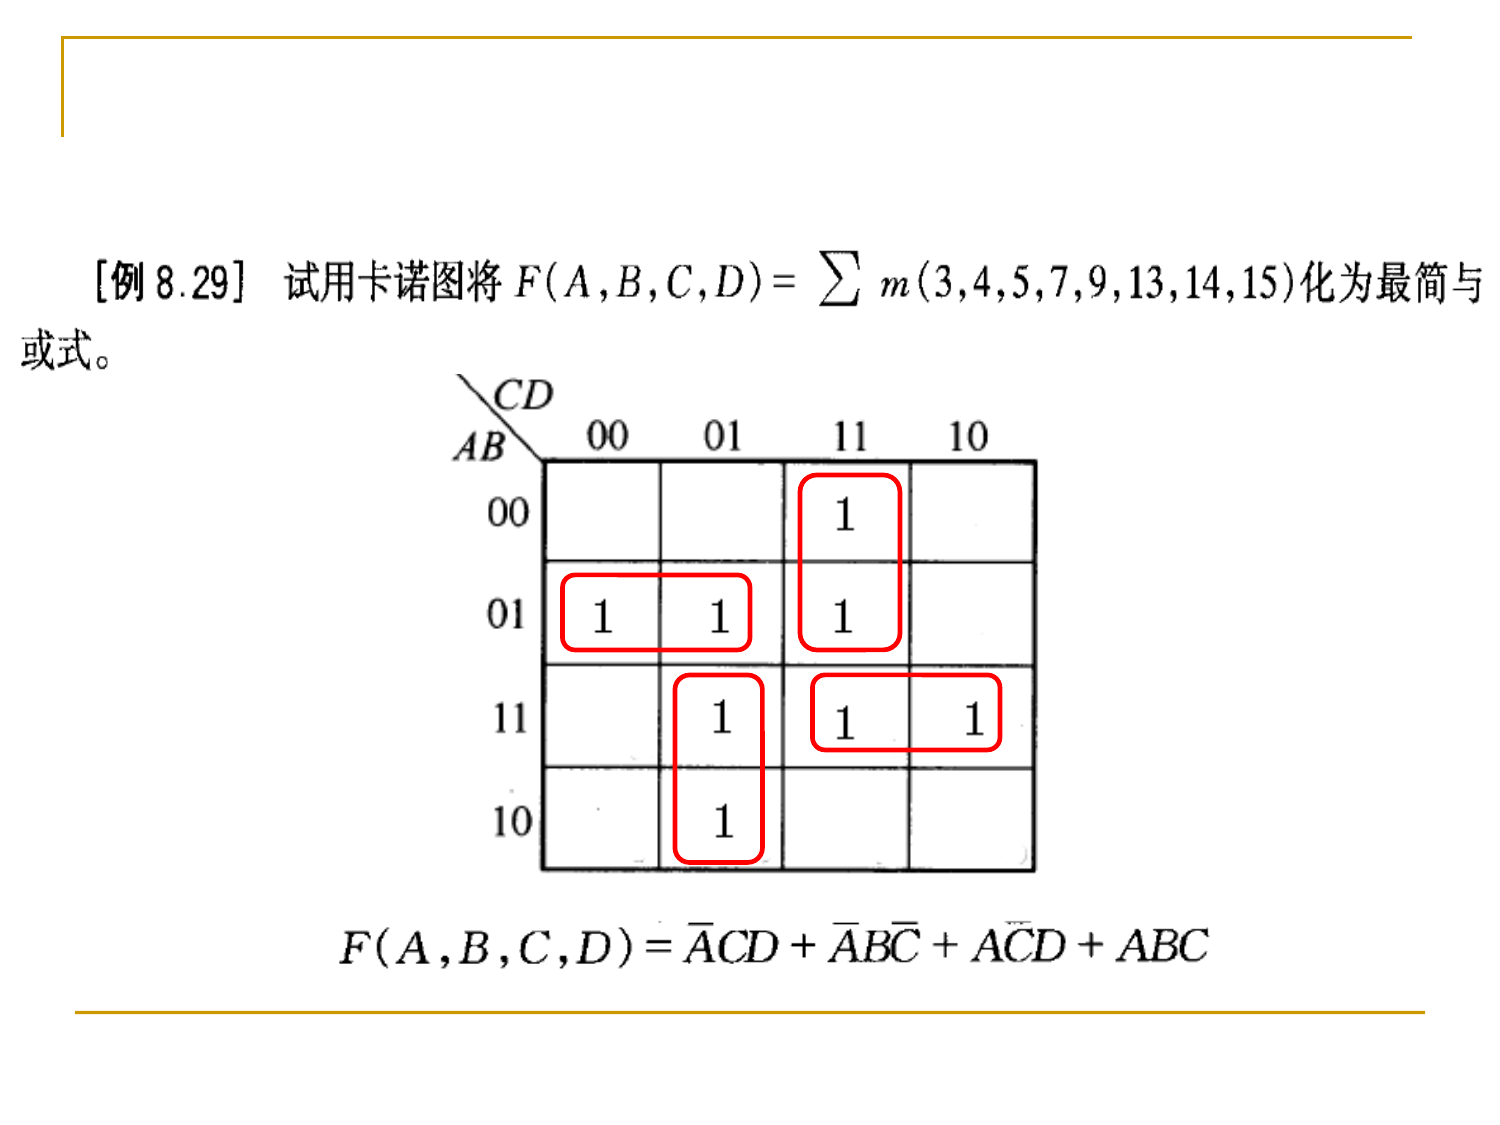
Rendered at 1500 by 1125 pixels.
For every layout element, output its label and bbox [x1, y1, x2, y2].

picture [324, 912, 1216, 976]
text_box [437, 383, 1059, 888]
picture [0, 237, 1488, 374]
